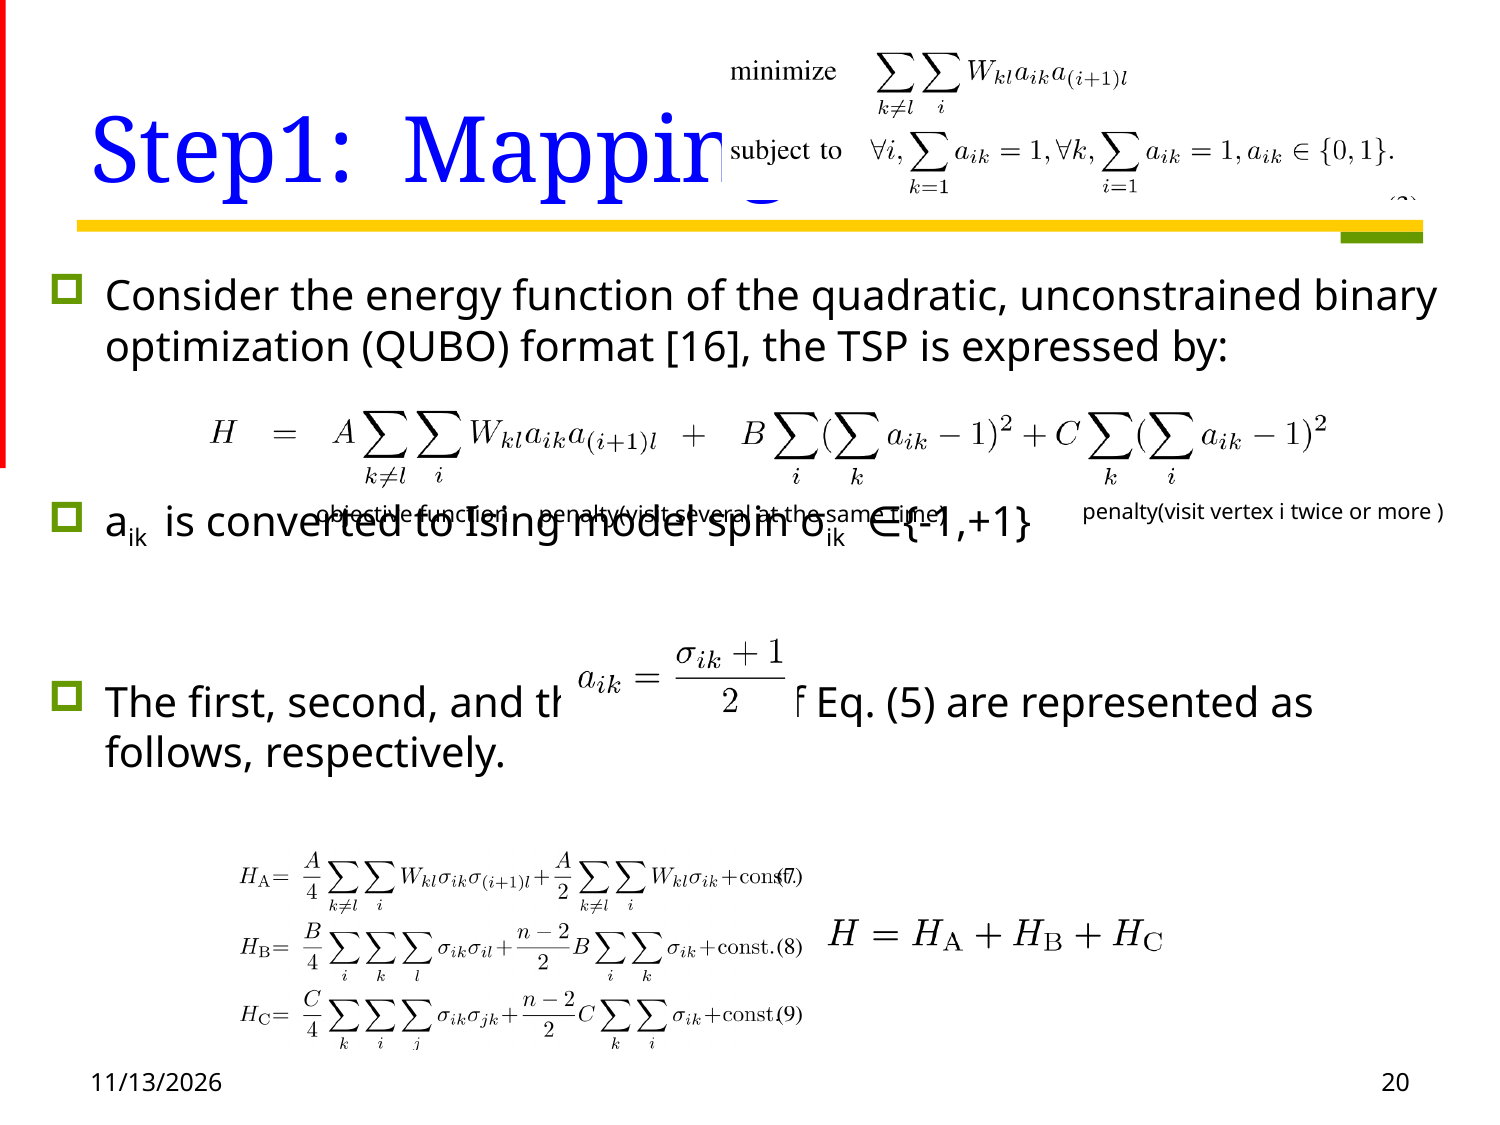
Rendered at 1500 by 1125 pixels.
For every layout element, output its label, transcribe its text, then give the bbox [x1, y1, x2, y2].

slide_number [74, 1058, 426, 1101]
slide_number 20 [1074, 1058, 1426, 1101]
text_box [192, 389, 1330, 497]
picture [560, 631, 798, 729]
text_box penalty(visit vertex i twice or more ) [1067, 490, 1460, 532]
picture [721, 46, 1429, 200]
text_box objective function penalty(visit several at the same time) [301, 491, 1500, 535]
title Step1: Mapping [74, 20, 1426, 209]
picture [229, 845, 807, 1050]
picture [824, 904, 1389, 965]
